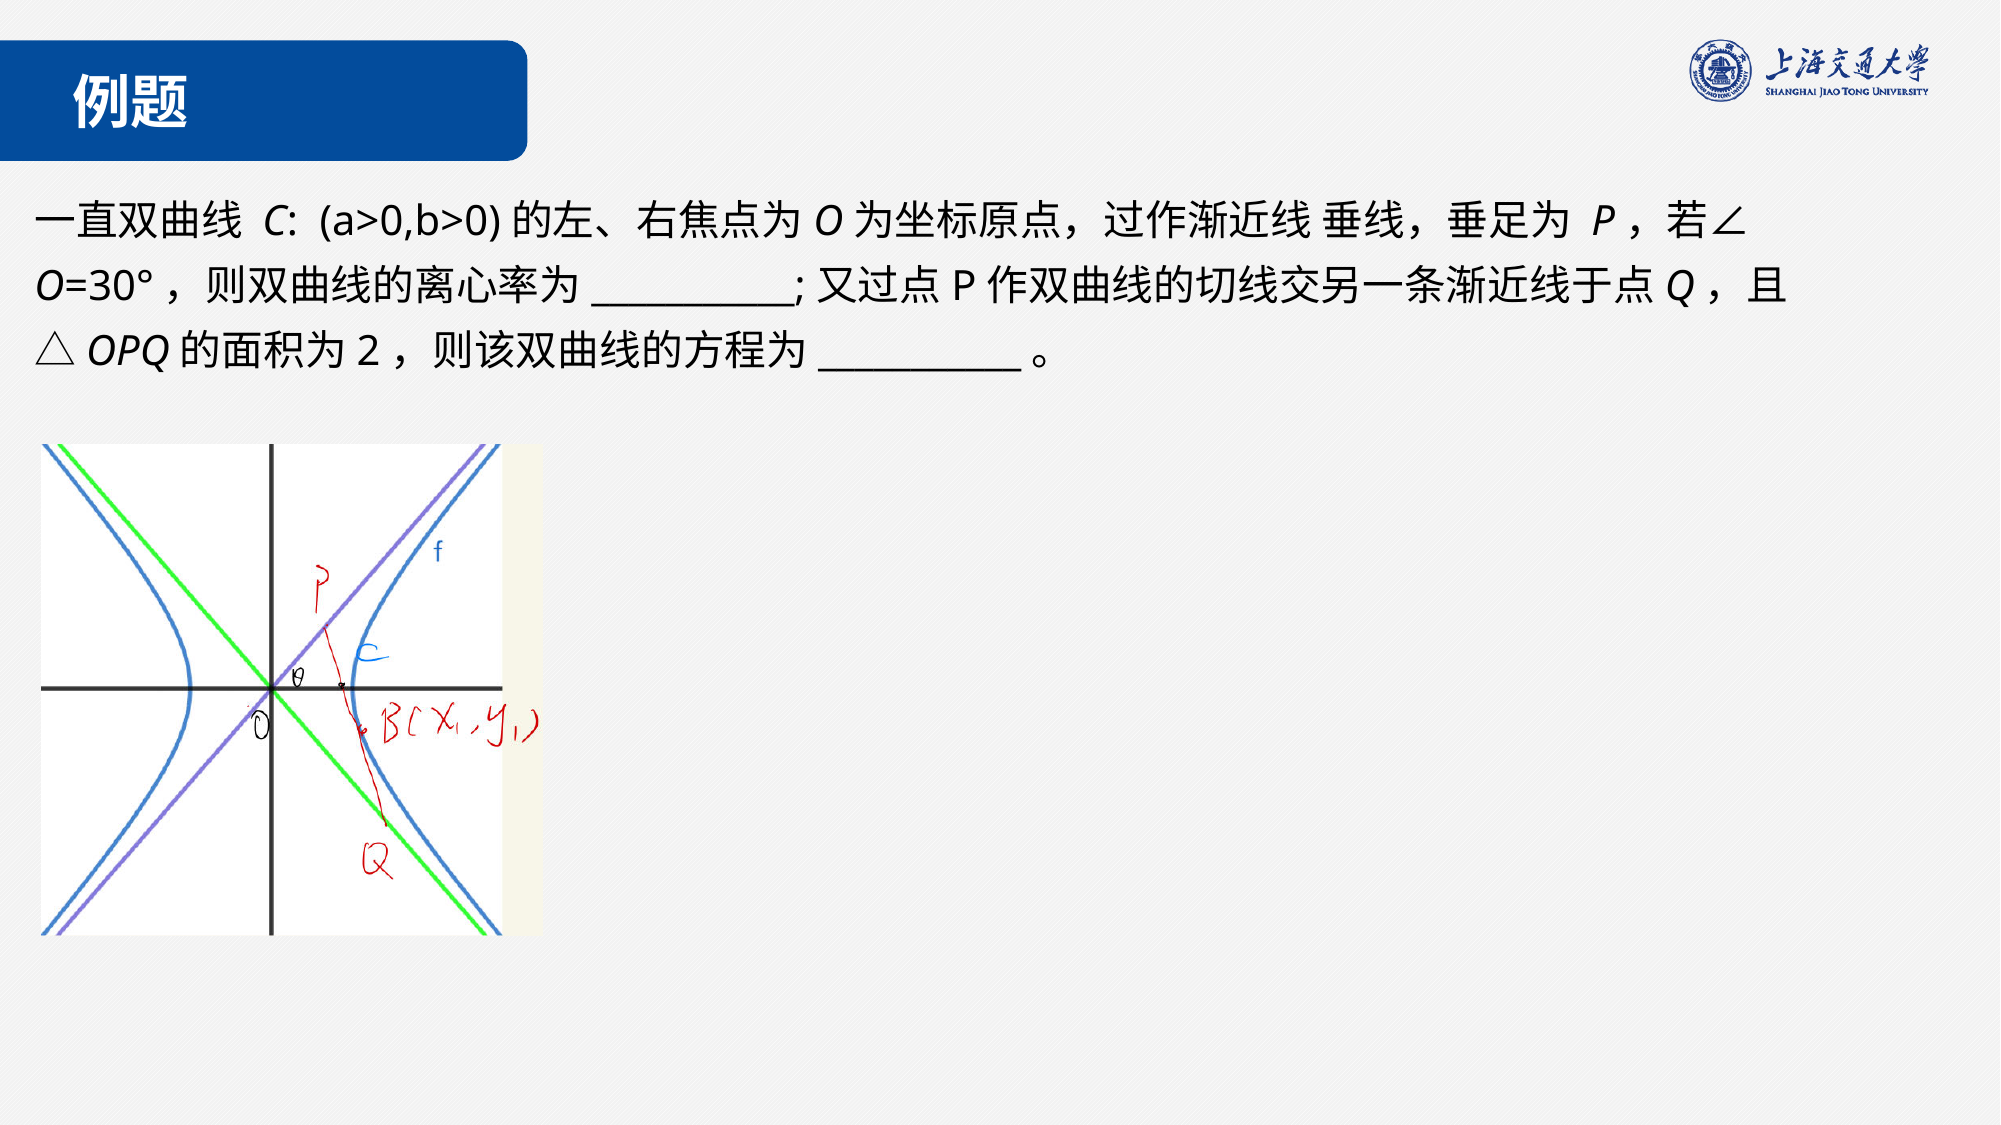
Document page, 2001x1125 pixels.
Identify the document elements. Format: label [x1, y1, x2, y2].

picture [41, 444, 543, 936]
picture [1685, 34, 1932, 106]
text_box [0, 40, 528, 161]
